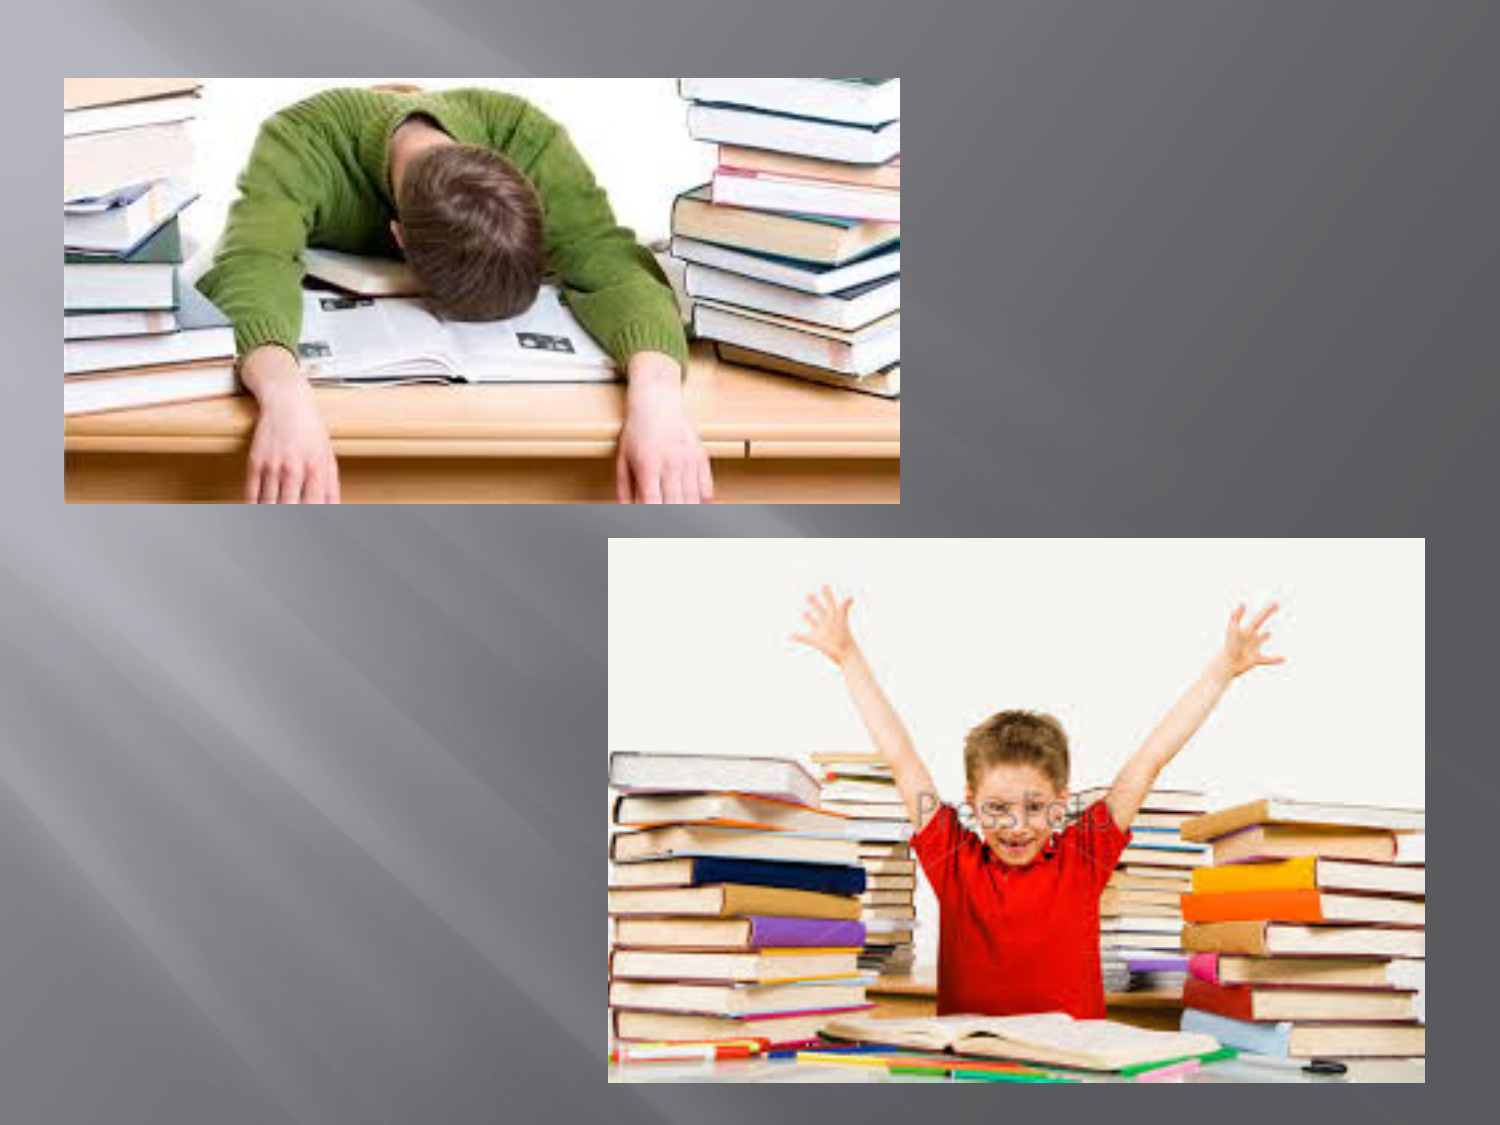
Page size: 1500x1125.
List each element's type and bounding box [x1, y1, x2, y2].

picture [64, 77, 900, 504]
picture [608, 538, 1426, 1083]
